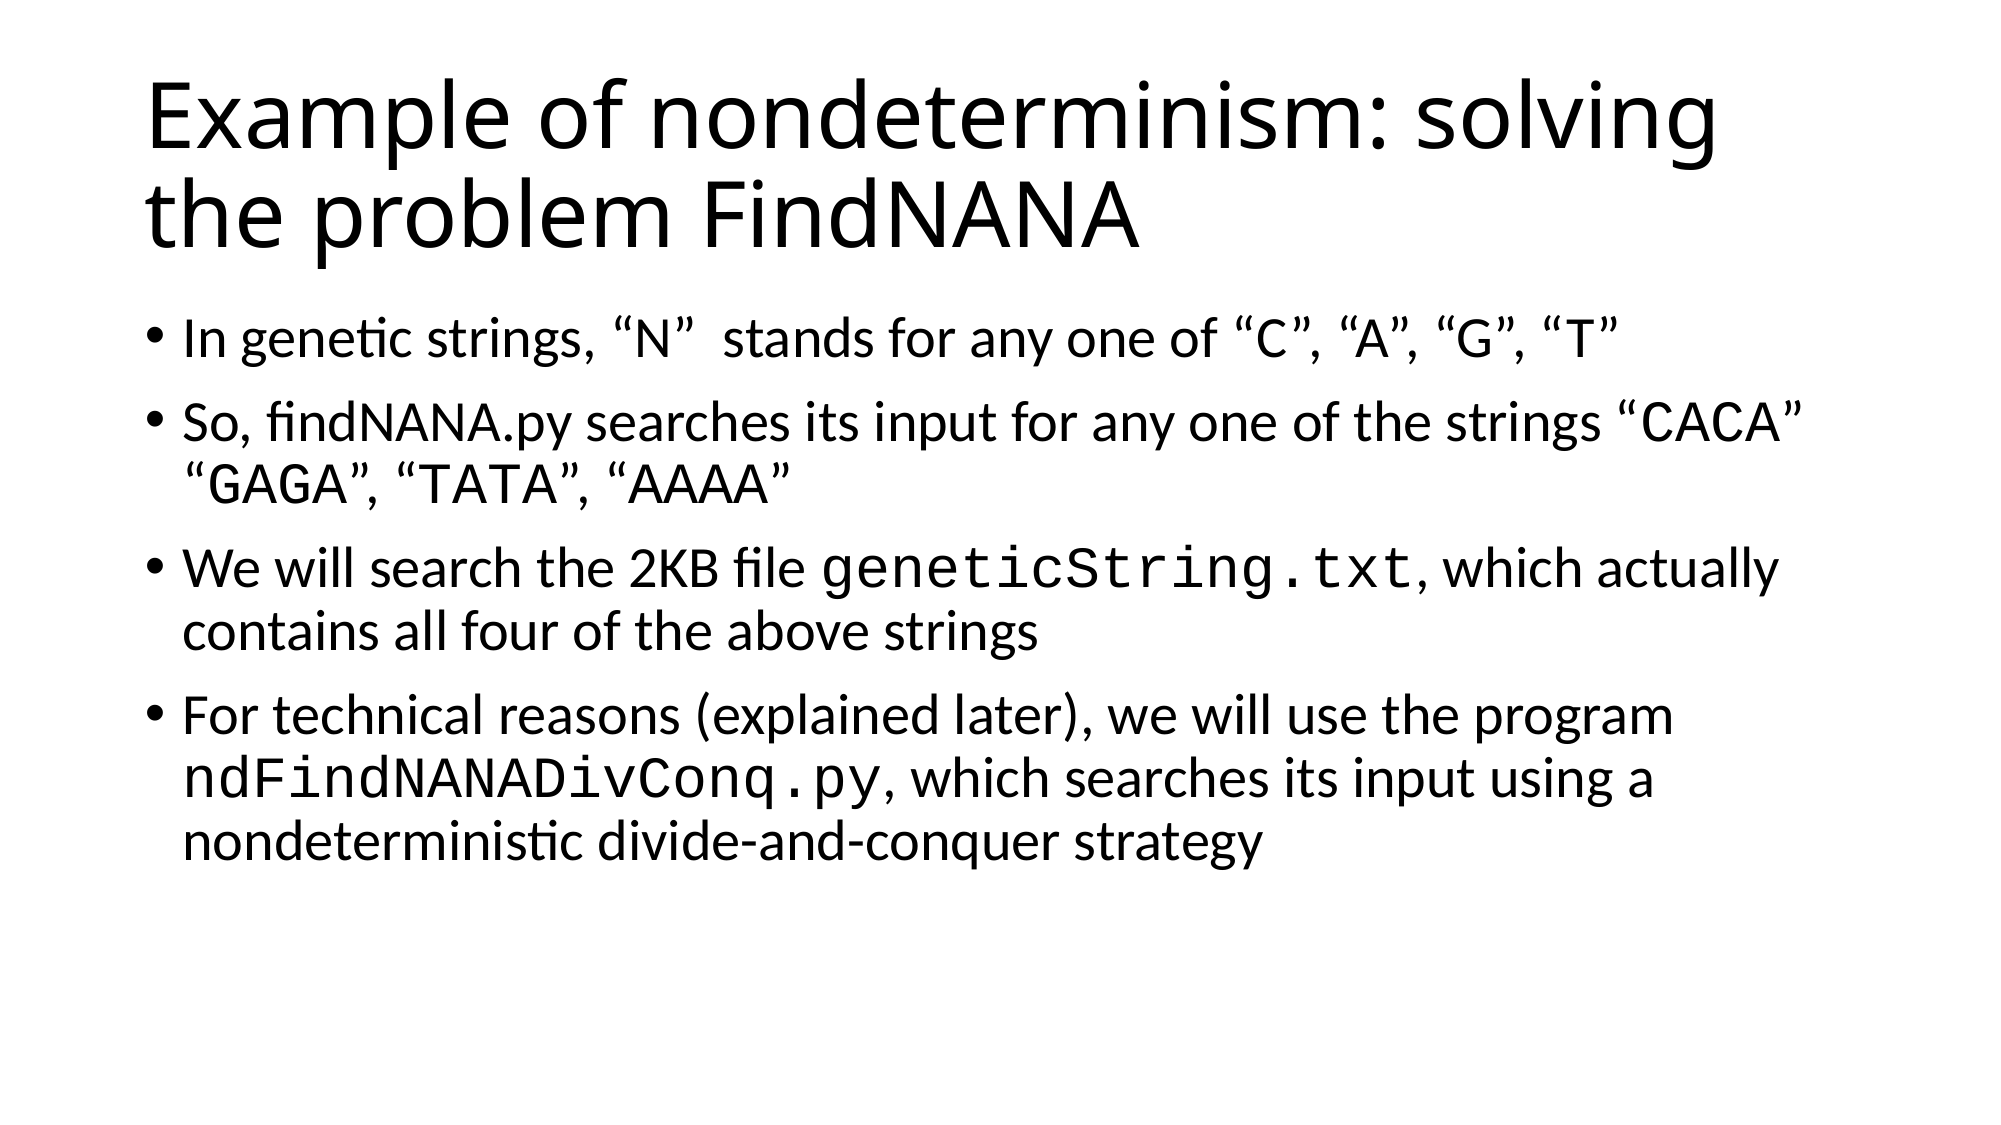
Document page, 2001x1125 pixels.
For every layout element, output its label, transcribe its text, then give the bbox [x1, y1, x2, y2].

title Example of nondeterminism: solving the problem FindNANA [136, 59, 1863, 278]
list In genetic strings, “N” stands for any one of “C”, “A”, “G”, “T” So, findNANA.py searches its input for any one of the strings “CACA” “GAGA”, “TATA”, “AAAA” We will search the 2KB file geneticString.txt, which actually contains all four of the above strings For technical reasons (explained later), we will use the program ndFindNANADivConq.py, which searches its input using a nondeterministic divide-and-conquer strategy [136, 298, 1863, 1014]
